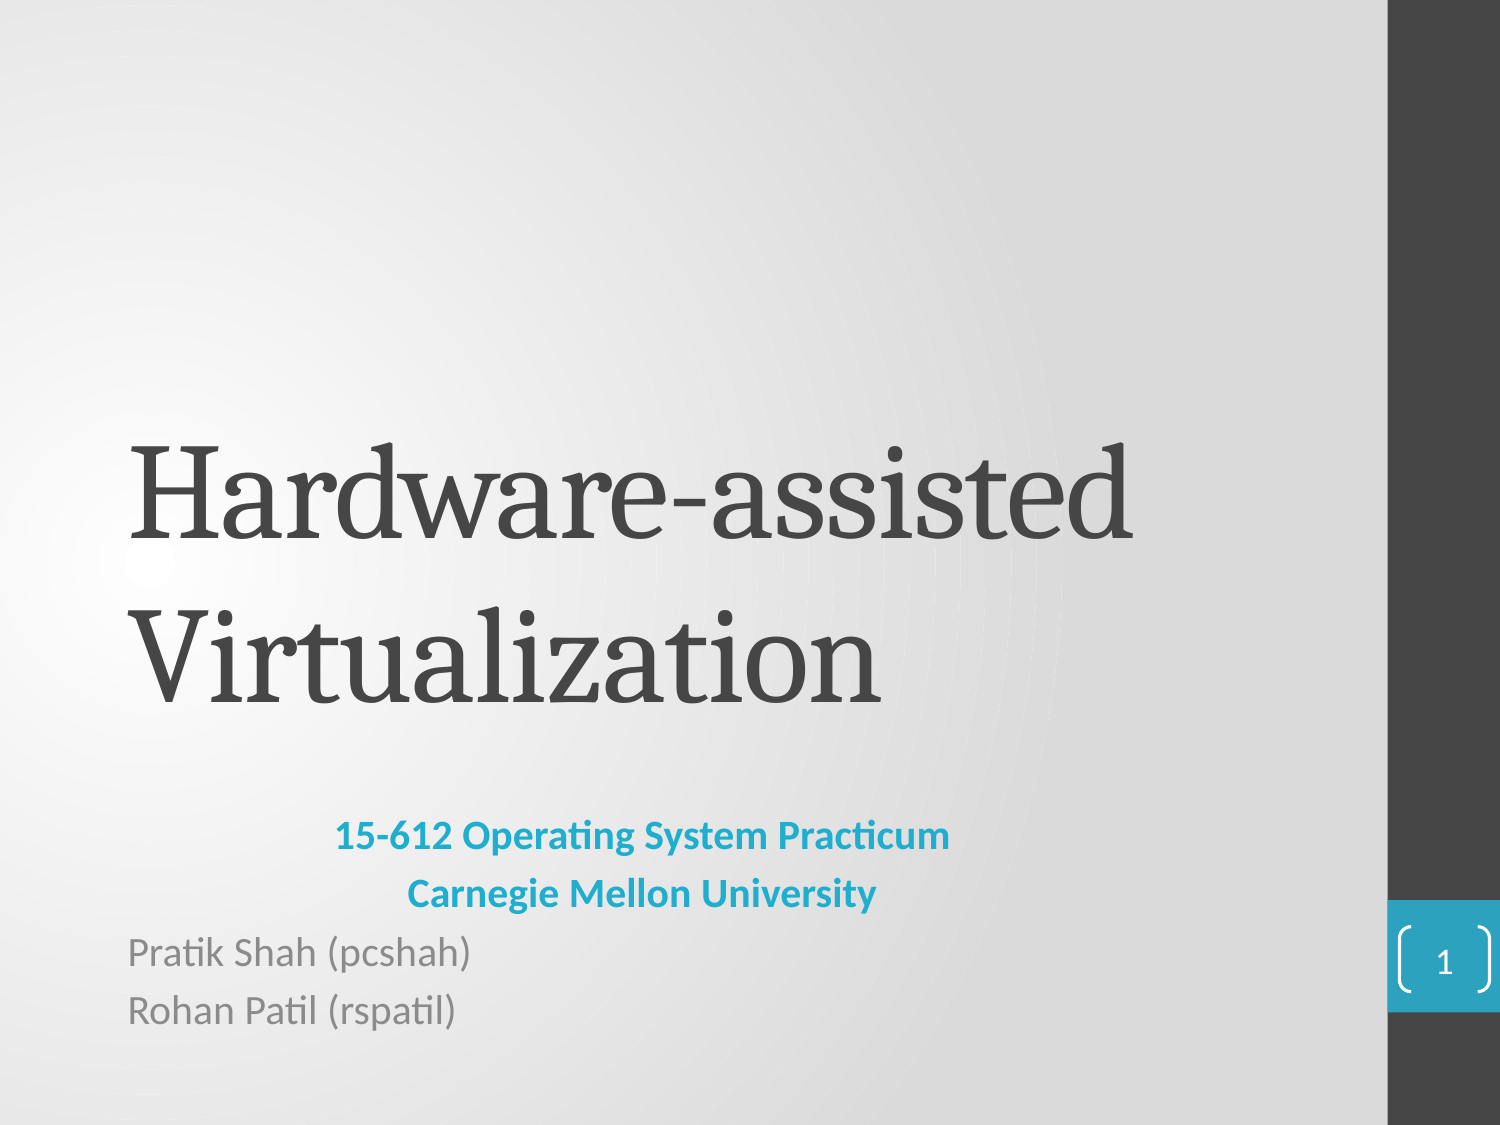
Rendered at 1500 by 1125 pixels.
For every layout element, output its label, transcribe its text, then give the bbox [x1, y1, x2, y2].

subtitle 15-612 Operating System Practicum Carnegie Mellon University Pratik Shah (pcshah) Rohan Patil (rspatil) [112, 800, 1173, 1100]
slide_number 1 [1397, 925, 1492, 994]
title Hardware-assisted Virtualization [112, 312, 1350, 738]
